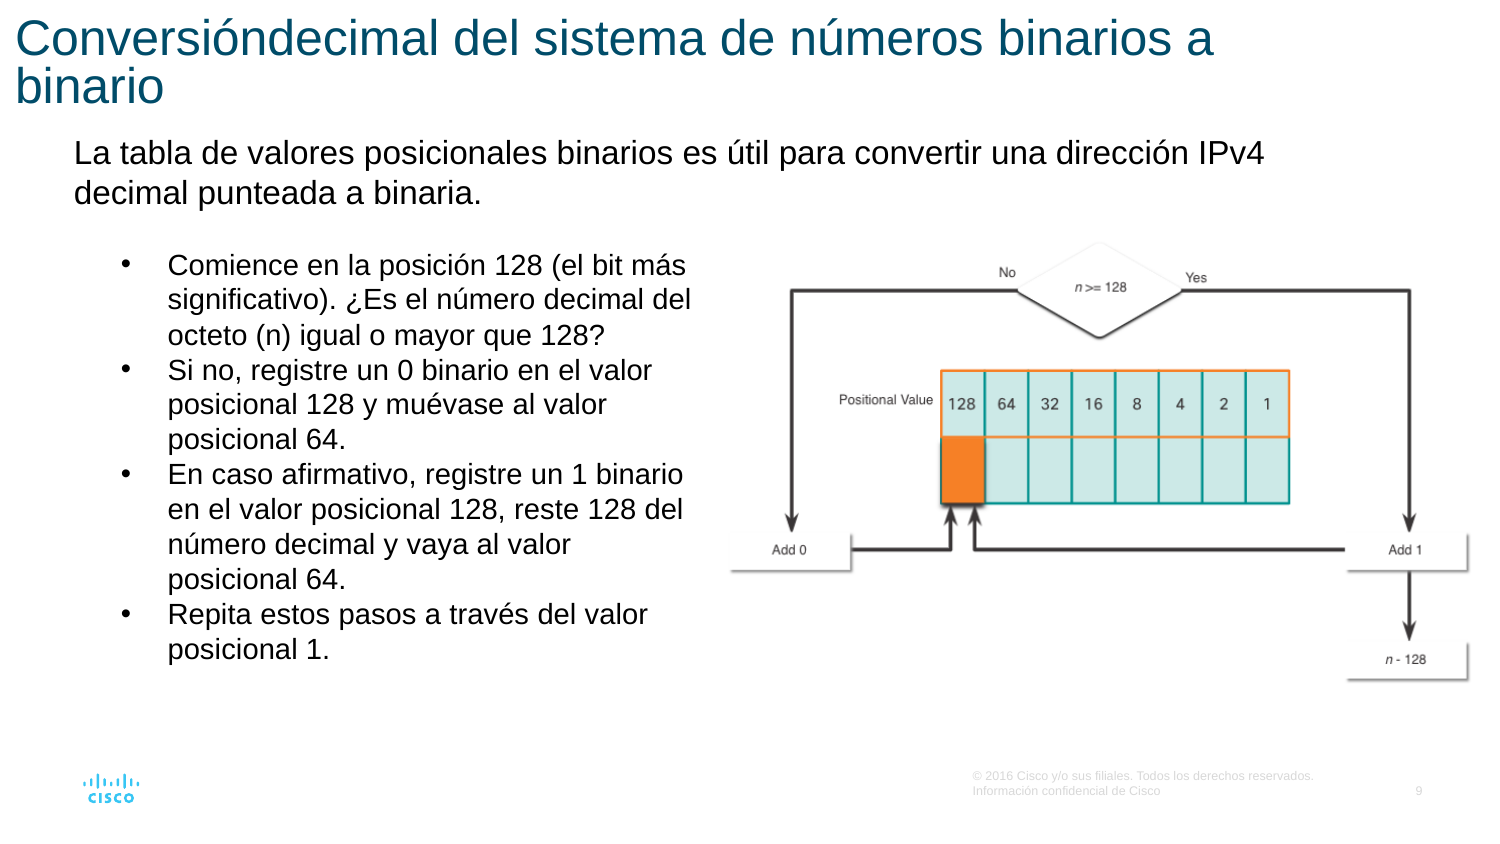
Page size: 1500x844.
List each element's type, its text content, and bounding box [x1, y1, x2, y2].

picture [710, 226, 1479, 688]
list La tabla de valores posicionales binarios es útil para convertir una dirección IPv4 decimal punteada a binaria. [58, 123, 1399, 225]
title Conversióndecimal del sistema de números binarios a binario [0, 5, 1369, 126]
text_box Comience en la posición 128 (el bit más significativo). ¿Es el número decimal del octeto (n) igual o mayor que 128? Si no, registre un 0 binario en el valor posicional 128 y muévase al valor posicional 64. En caso afirmativo, registre un 1 binario en el valor posicional 128, reste 128 del número decimal y vaya al valor posicional 64. Repita estos pasos a través del valor posicional 1. [81, 238, 705, 673]
